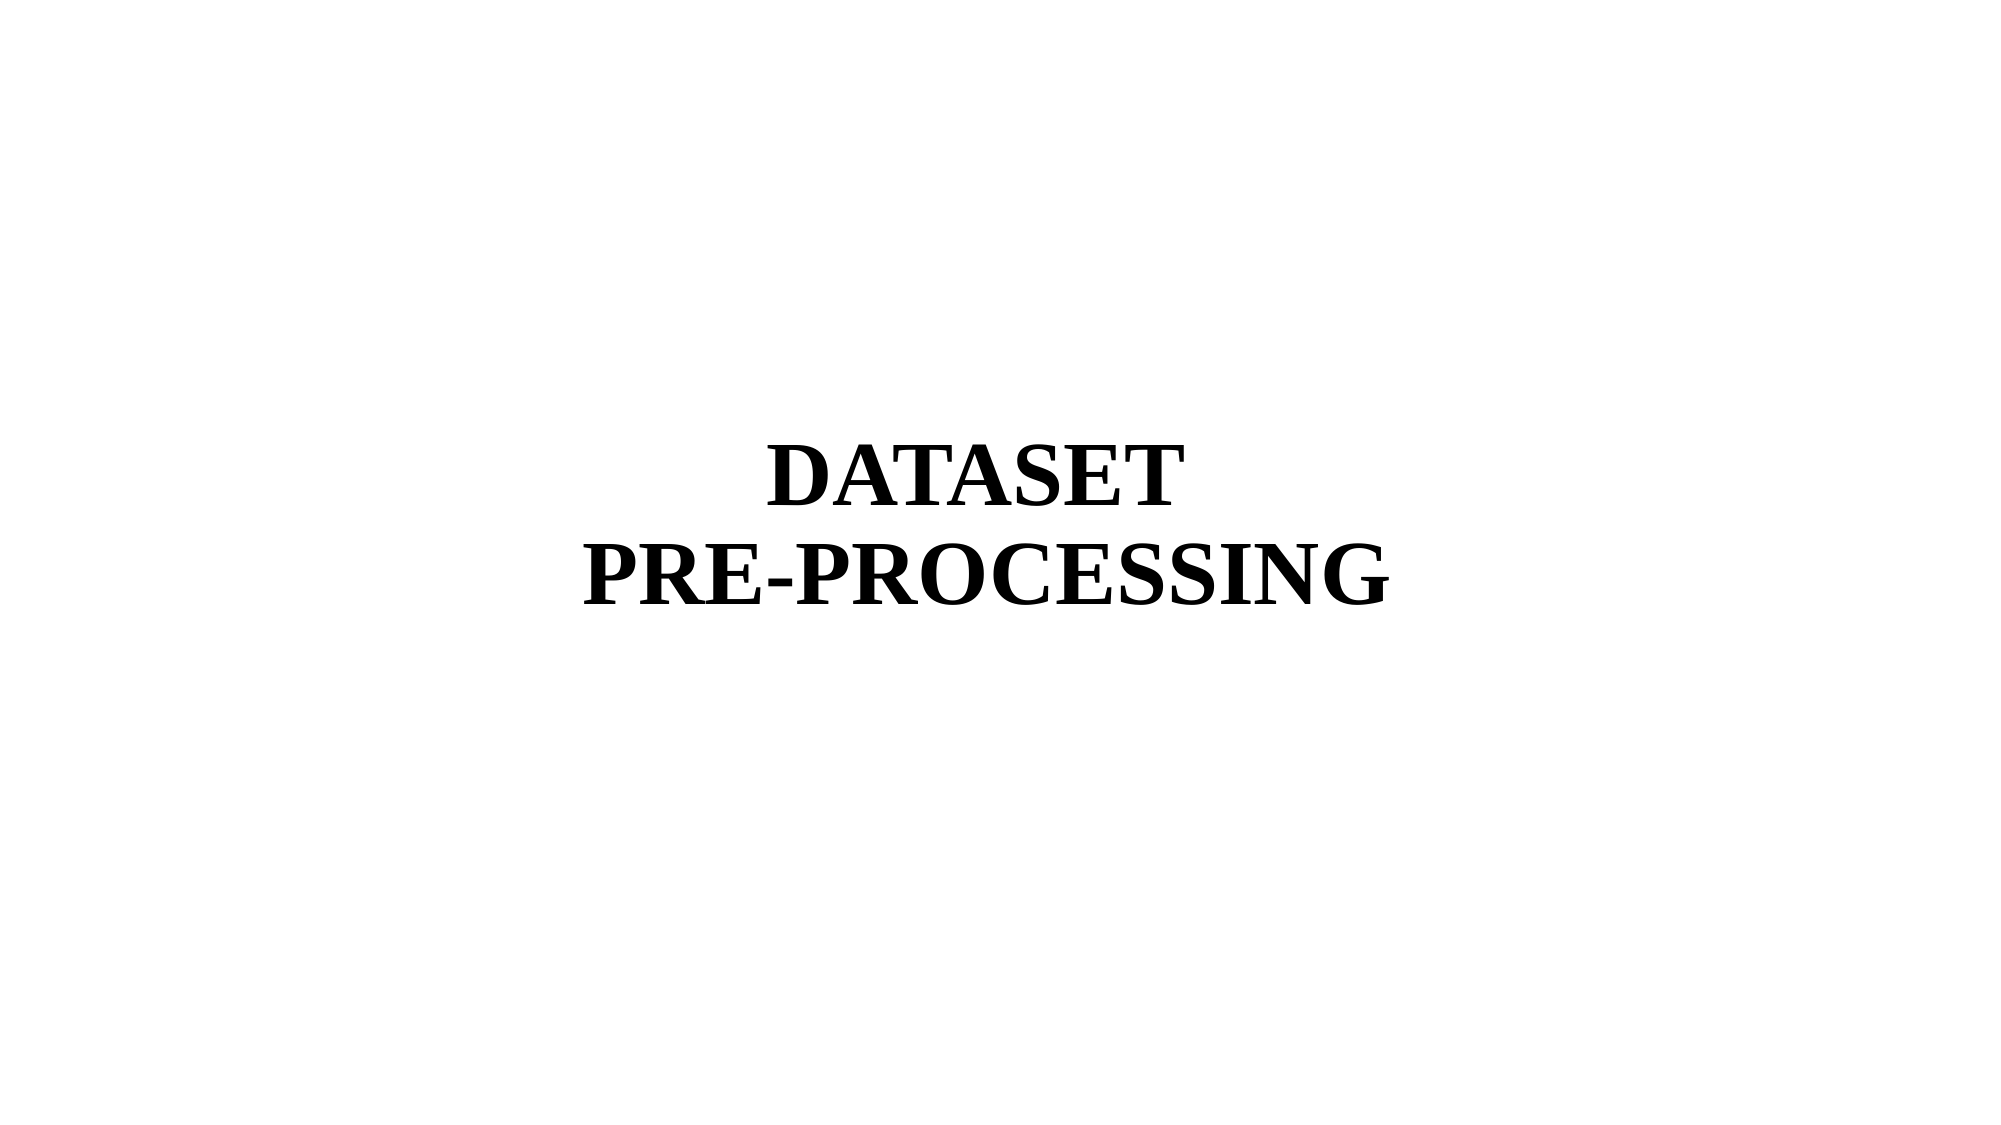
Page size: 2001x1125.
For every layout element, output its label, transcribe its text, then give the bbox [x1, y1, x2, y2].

title DATASET PRE-PROCESSING [124, 416, 1850, 634]
